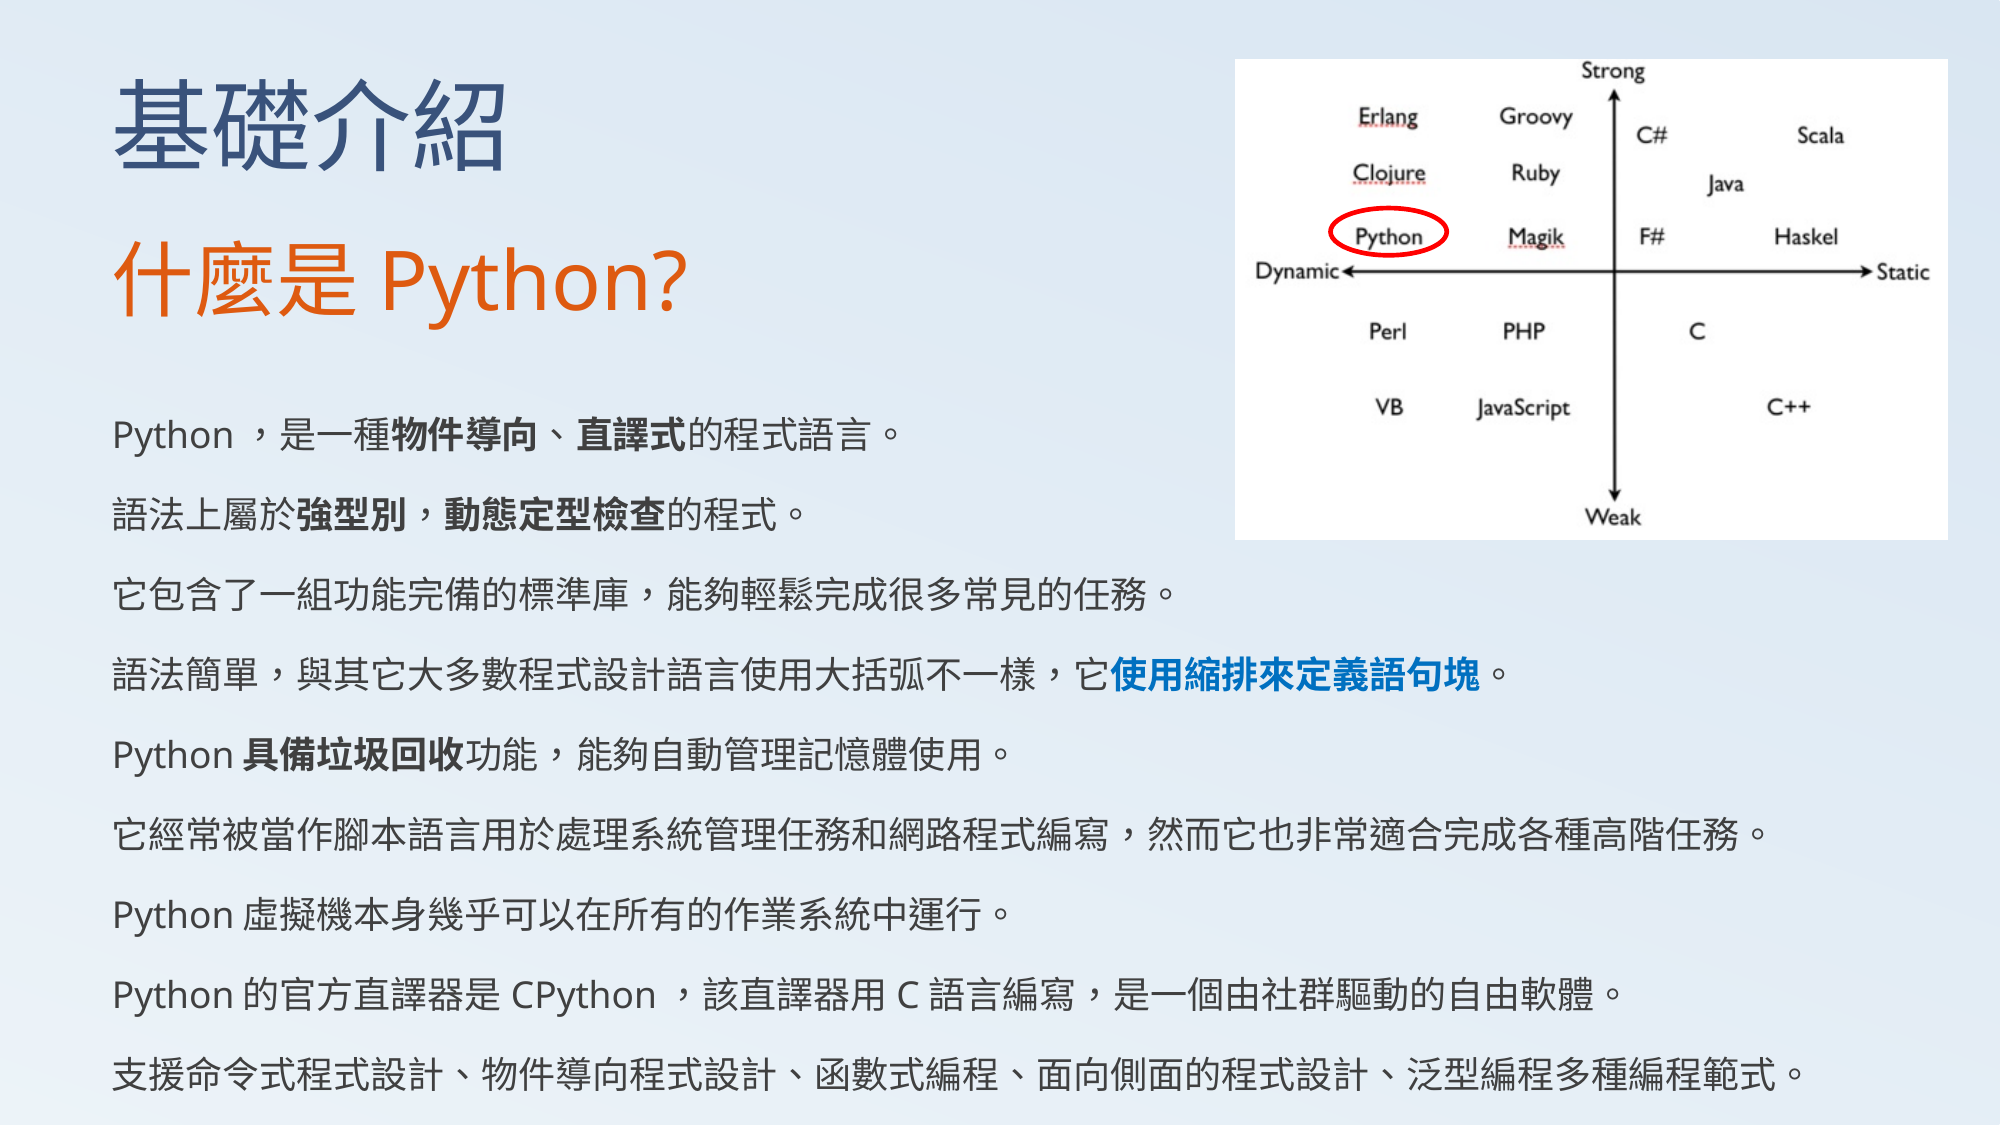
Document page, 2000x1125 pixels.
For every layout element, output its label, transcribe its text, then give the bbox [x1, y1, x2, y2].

title 基礎介紹 [96, 54, 1447, 191]
picture [1235, 59, 1948, 540]
list 什麼是Python? Python，是一種物件導向、直譯式的程式語言。 語法上屬於強型別，動態定型檢查的程式。 它包含了一組功能完備的標準庫，能夠輕鬆完成很多常見的任務。 語法簡單，與其它大多數程式設計語言使用大括弧不一樣，它使用縮排來定義語句塊。 Python具備垃圾回收功能，能夠自動管理記憶體使用。 它經常被當作腳本語言用於處理系統管理任務和網路程式編寫，然而它也非常適合完成各種高階任務。 Python虛擬機本身幾乎可以在所有的作業系統中運行。 Python的官方直譯器是CPython，該直譯器用C語言編寫，是一個由社群驅動的自由軟體。 支援命令式程式設計、物件導向程式設計、函數式編程、面向側面的程式設計、泛型編程多種編程範式。 [96, 231, 1839, 1106]
